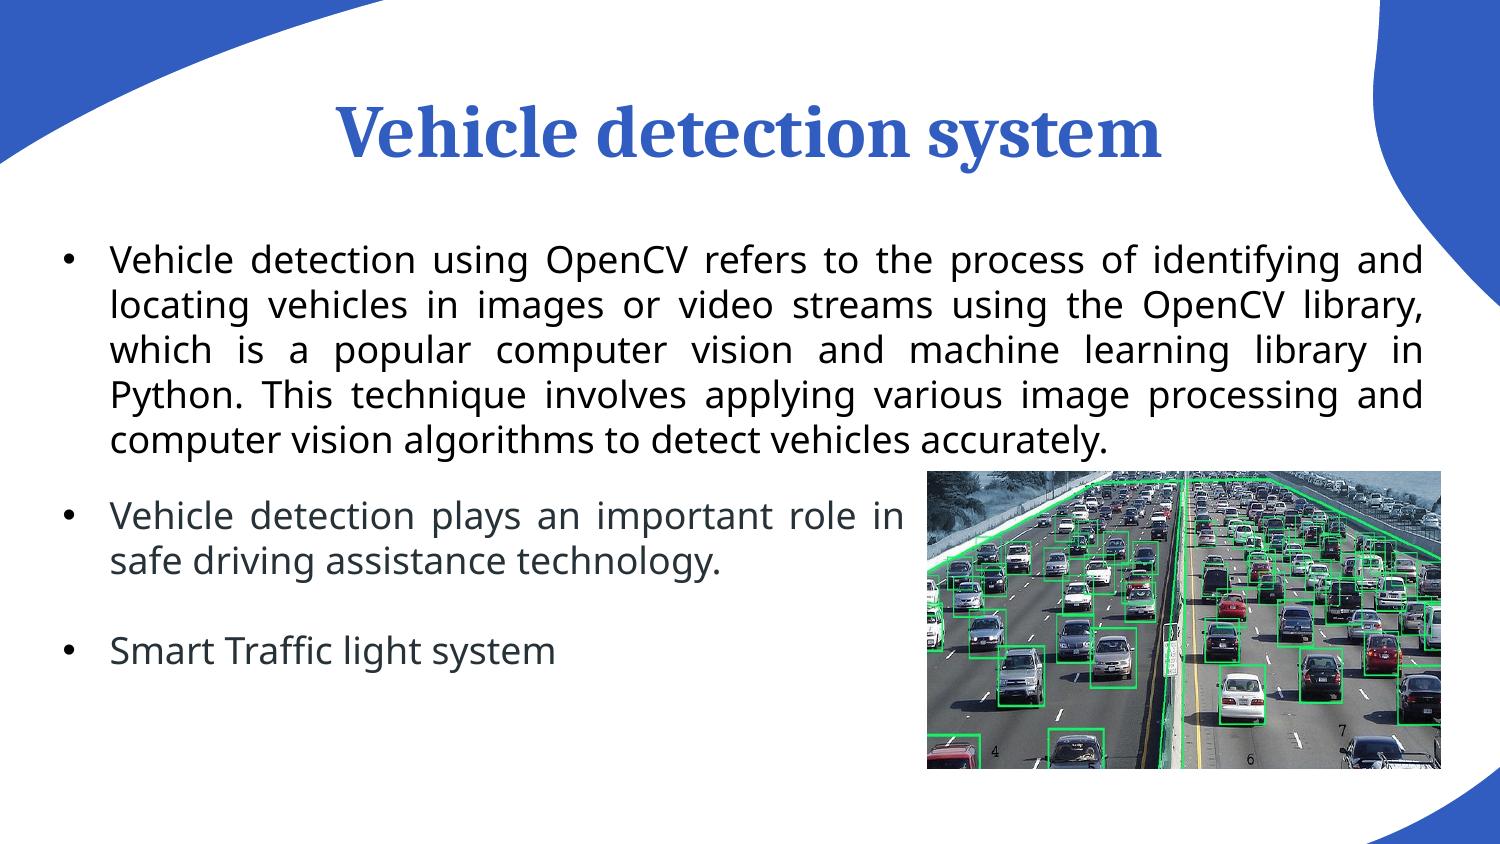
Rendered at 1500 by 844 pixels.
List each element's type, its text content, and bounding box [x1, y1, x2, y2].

title Vehicle detection system [301, 67, 1199, 162]
picture [927, 471, 1441, 769]
text_box Vehicle detection using OpenCV refers to the process of identifying and locating vehicles in images or video streams using the OpenCV library, which is a popular computer vision and machine learning library in Python. This technique involves applying various image processing and computer vision algorithms to detect vehicles accurately. [48, 229, 1441, 469]
text_box Vehicle detection plays an important role in safe driving assistance technology. Smart Traffic light system [47, 439, 921, 680]
